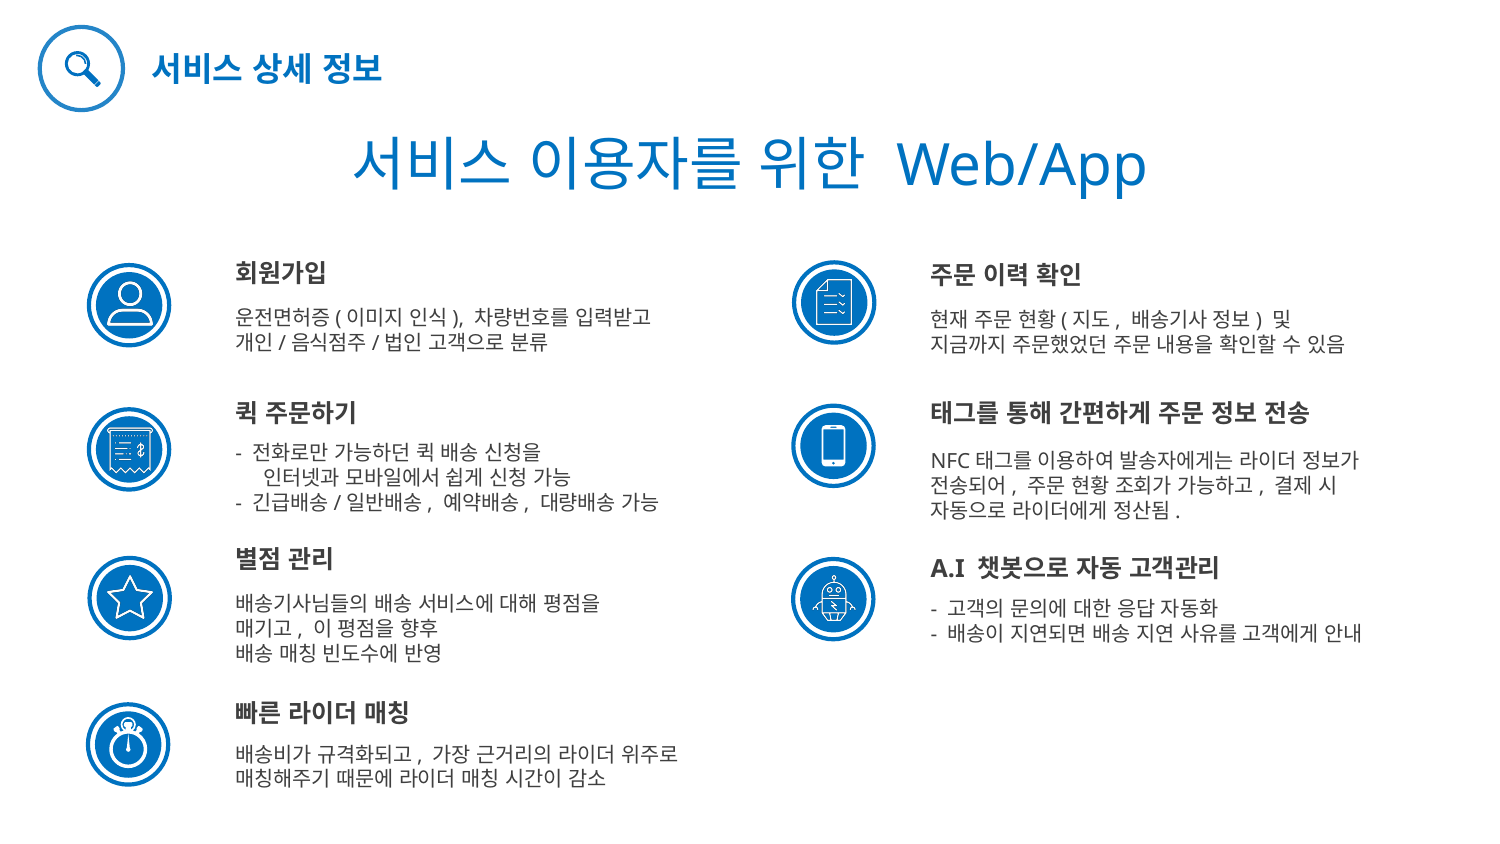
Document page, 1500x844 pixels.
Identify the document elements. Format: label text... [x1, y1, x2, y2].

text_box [793, 405, 874, 487]
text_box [915, 389, 1424, 524]
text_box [915, 251, 1424, 359]
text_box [220, 389, 729, 528]
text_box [220, 249, 729, 359]
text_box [220, 689, 729, 800]
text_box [88, 408, 170, 490]
title 서비스 이용자를 위한 Web/App [0, 110, 1500, 214]
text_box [89, 557, 171, 639]
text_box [39, 26, 846, 111]
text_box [915, 544, 1424, 695]
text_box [792, 558, 874, 640]
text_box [87, 704, 169, 785]
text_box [220, 535, 729, 664]
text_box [793, 262, 875, 343]
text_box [88, 264, 170, 346]
